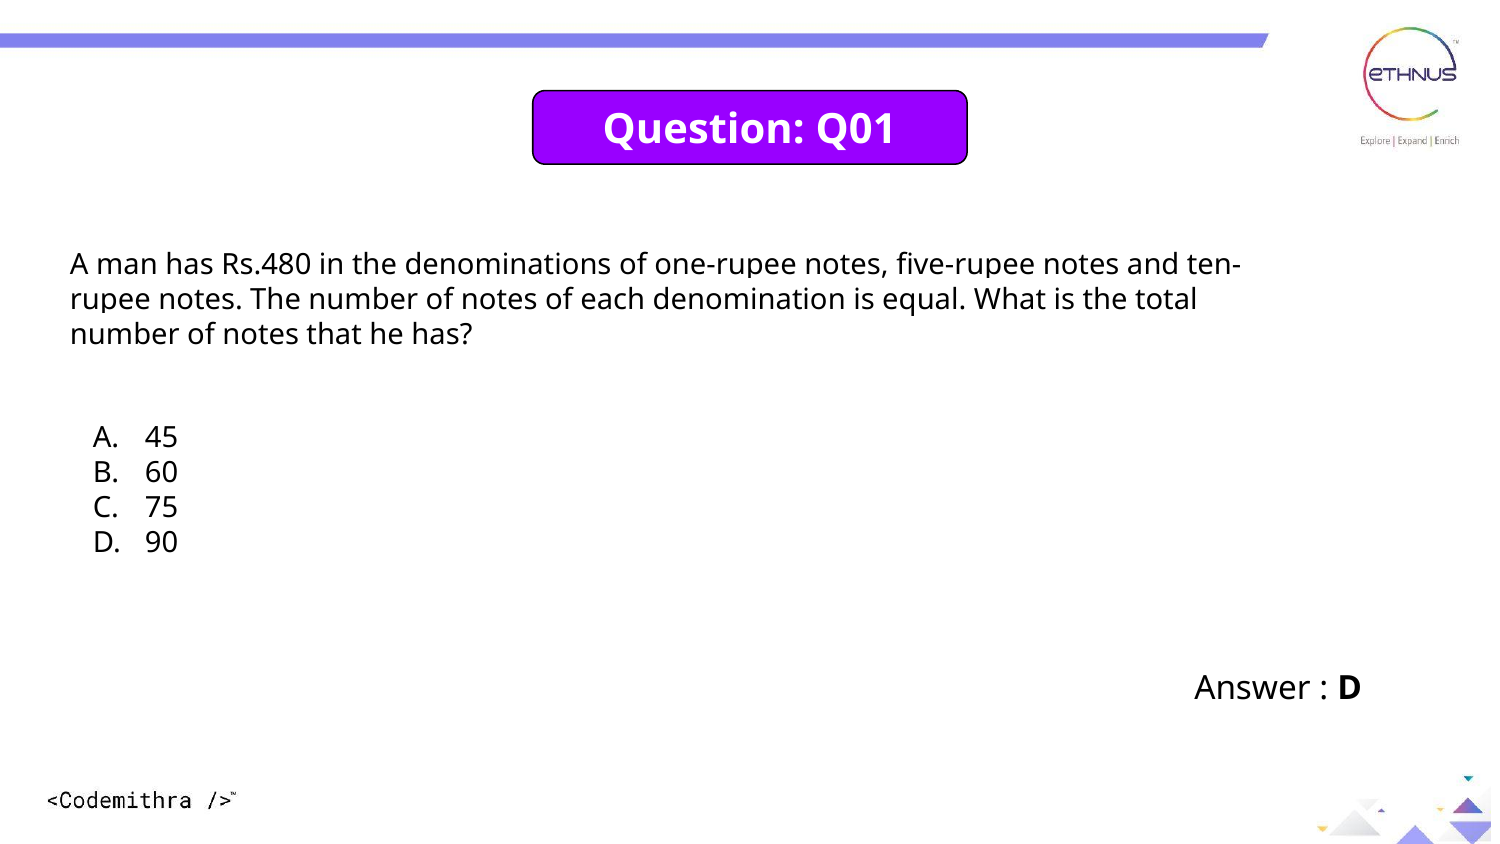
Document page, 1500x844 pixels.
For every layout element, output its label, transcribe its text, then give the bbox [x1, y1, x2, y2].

text_box Answer : D [1179, 659, 1419, 718]
text_box Question: Q01 [532, 90, 968, 165]
picture [0, 0, 1491, 844]
text_box A man has Rs.480 in the denominations of one-rupee notes, five-rupee notes and ten-rupee notes. The number of notes of each denomination is equal. What is the total number of notes that he has? 45 60 75 90 [55, 237, 1279, 566]
